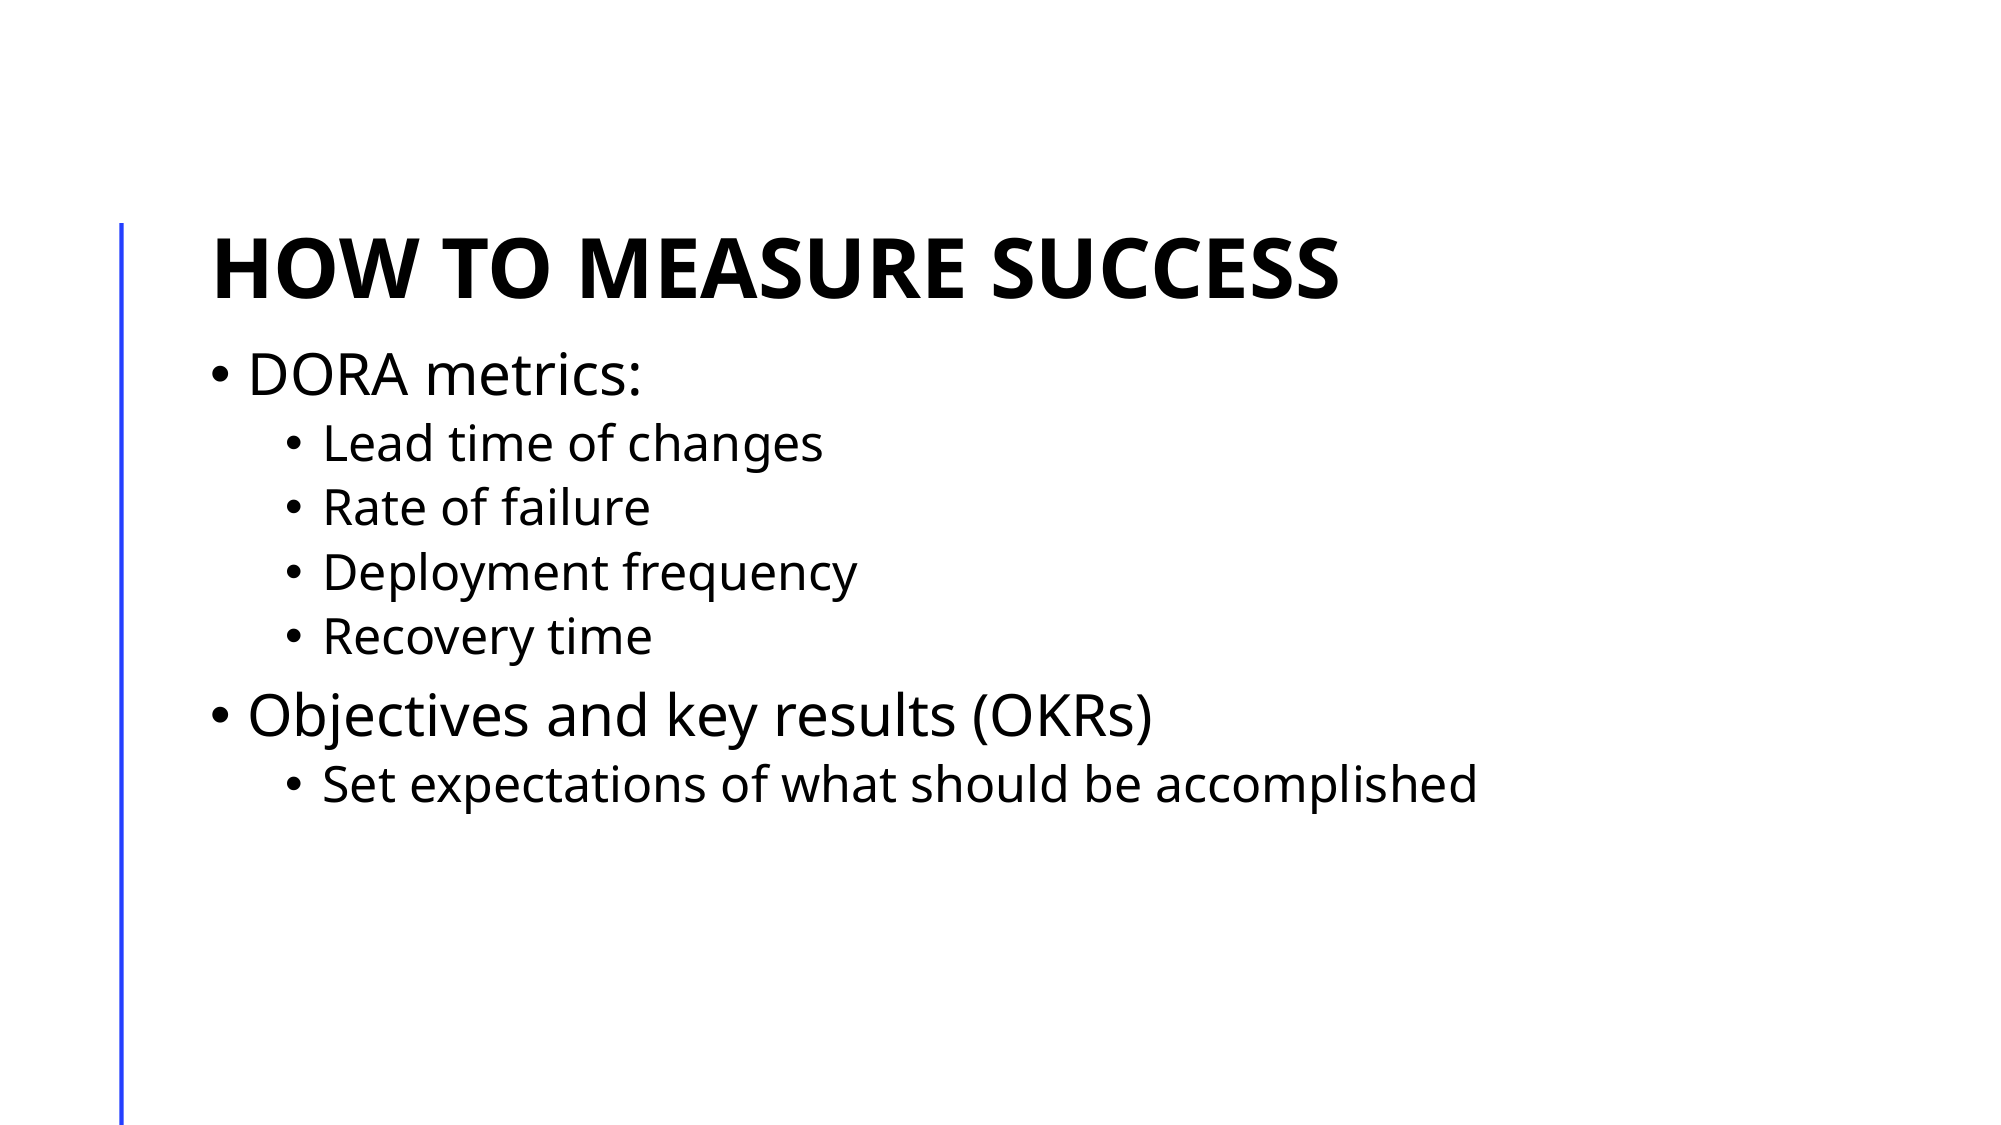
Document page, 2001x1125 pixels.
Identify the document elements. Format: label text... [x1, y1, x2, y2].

title How to measure success [210, 104, 1865, 315]
list DORA metrics: Lead time of changes Rate of failure Deployment frequency Recovery time Objectives and key results (OKRs) Set expectations of what should be accomplished [210, 345, 1865, 1020]
